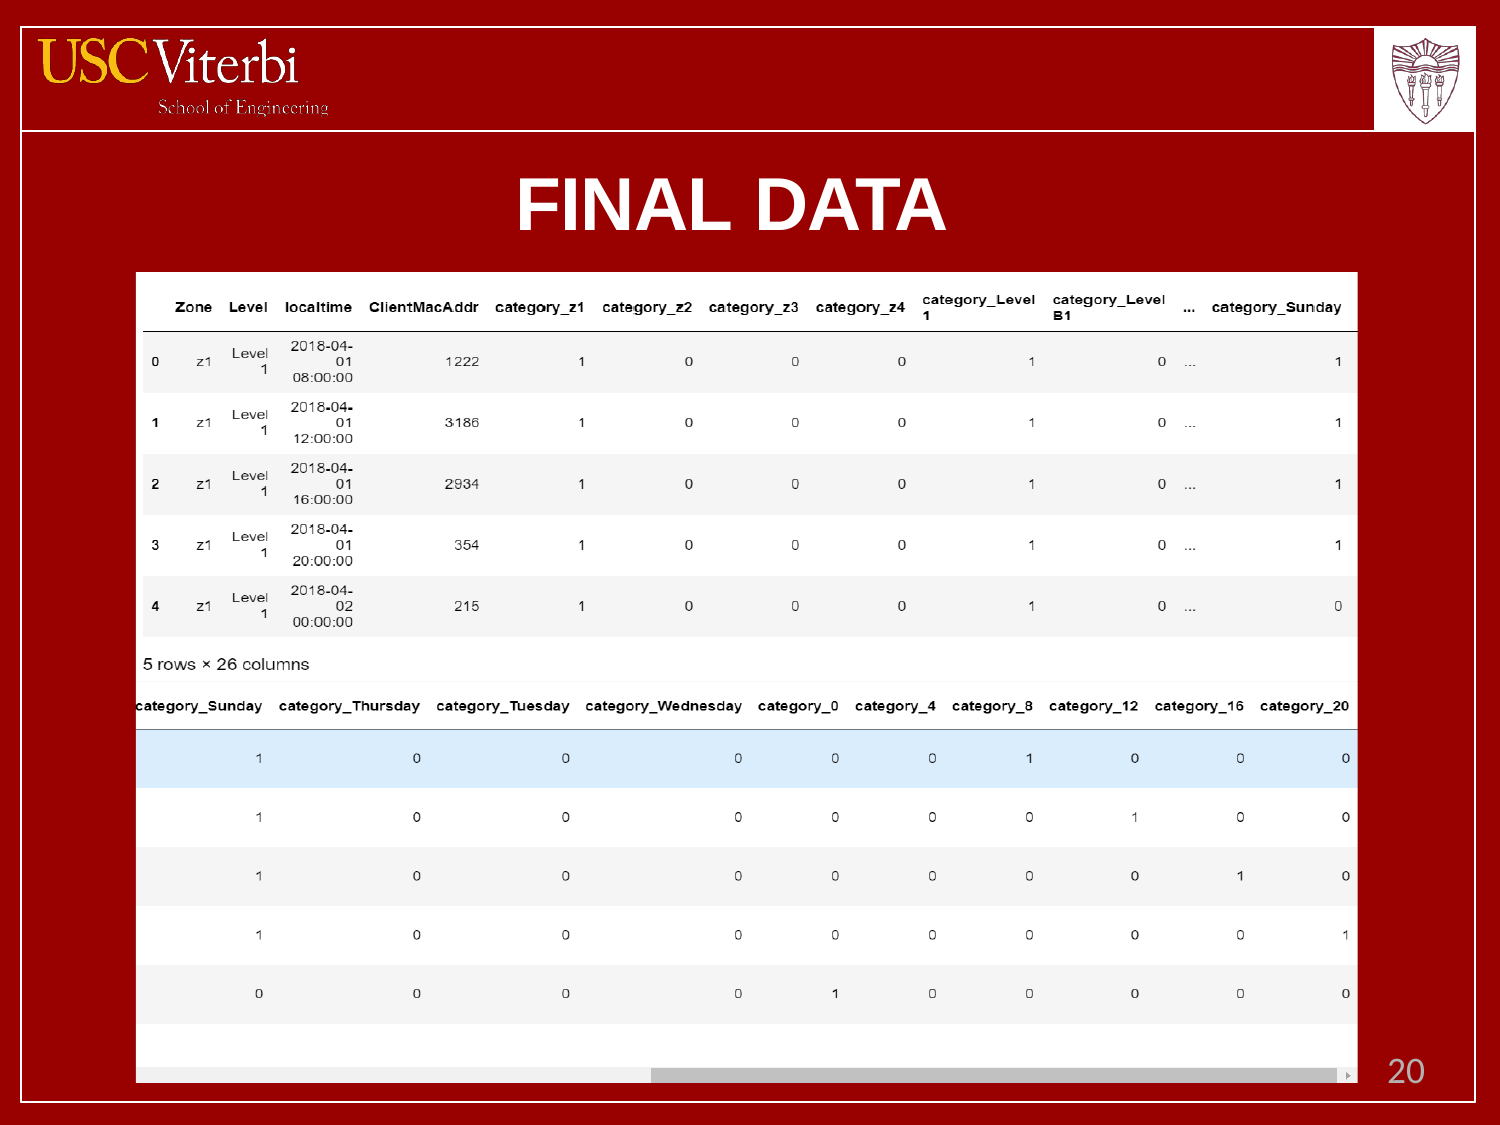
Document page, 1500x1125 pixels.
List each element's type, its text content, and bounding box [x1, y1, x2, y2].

title FINAL DATA [172, 153, 1338, 272]
text_box [135, 272, 1358, 1083]
picture [1386, 25, 1464, 136]
slide_number 20 [1080, 1046, 1425, 1103]
picture [37, 38, 328, 117]
